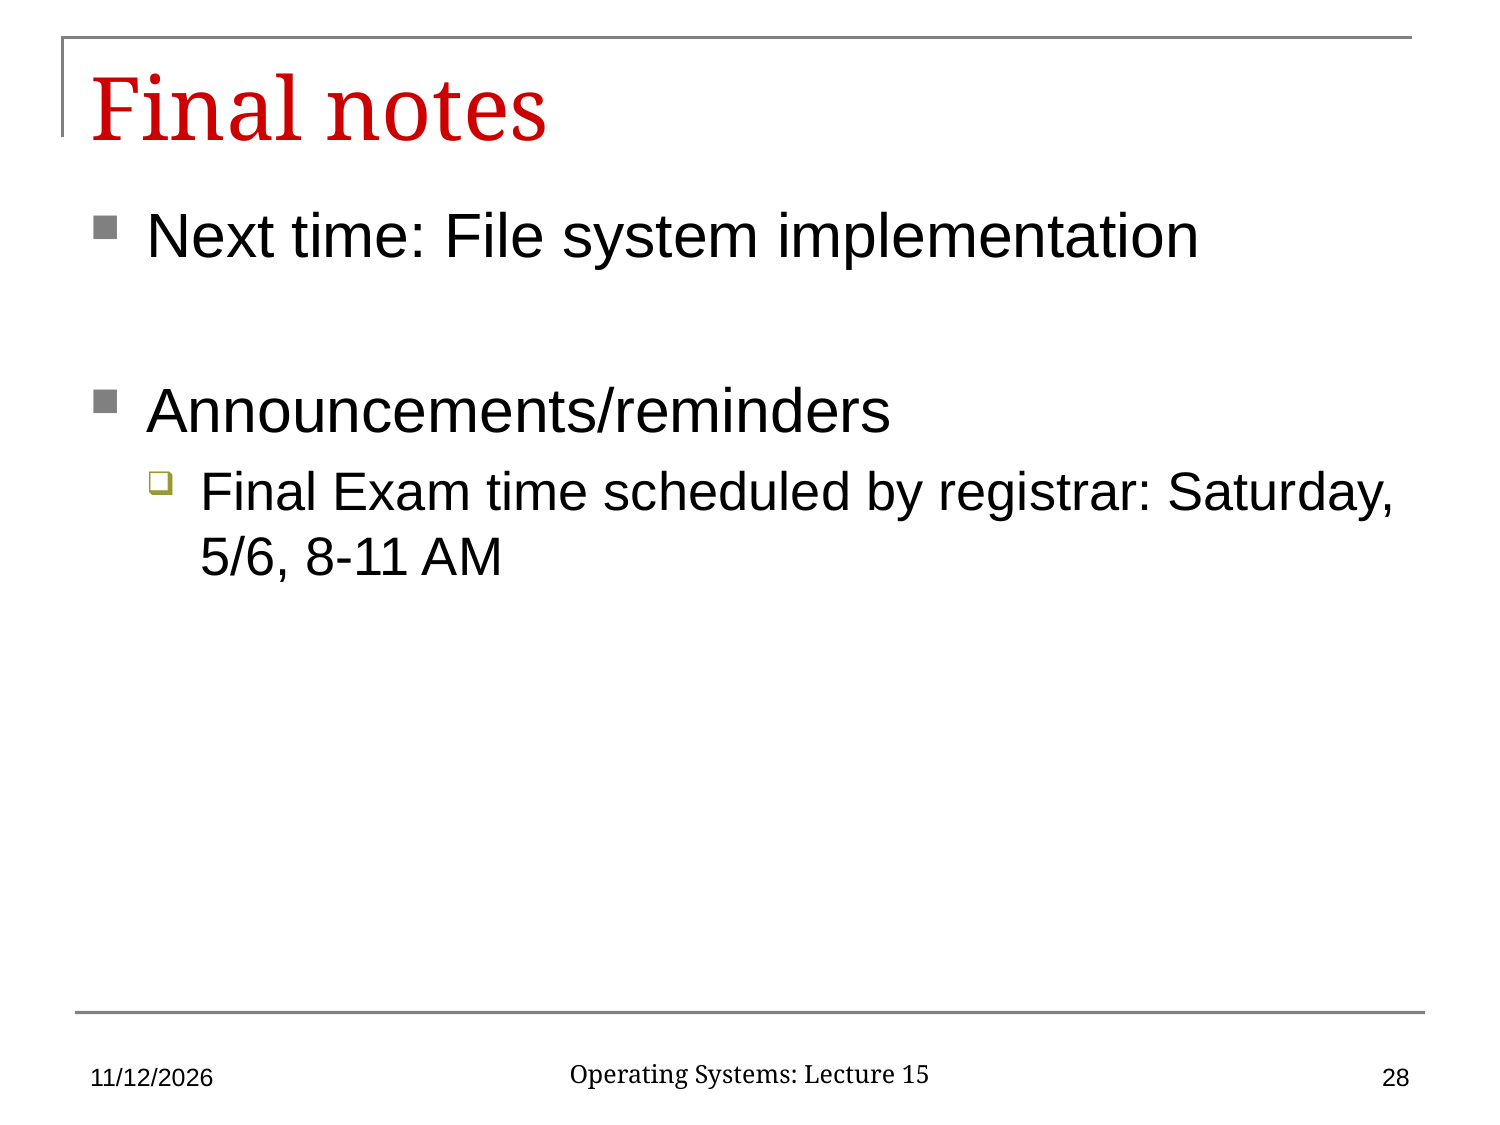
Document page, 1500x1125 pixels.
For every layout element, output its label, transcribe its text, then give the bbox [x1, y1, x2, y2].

title Final notes [75, 45, 1425, 163]
slide_number 28 [1074, 1023, 1426, 1100]
list Next time: File system implementation Announcements/reminders Final Exam time scheduled by registrar: Saturday, 5/6, 8-11 AM [75, 187, 1425, 1006]
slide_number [74, 1023, 426, 1100]
footer Operating Systems: Lecture 15 [512, 1024, 988, 1101]
